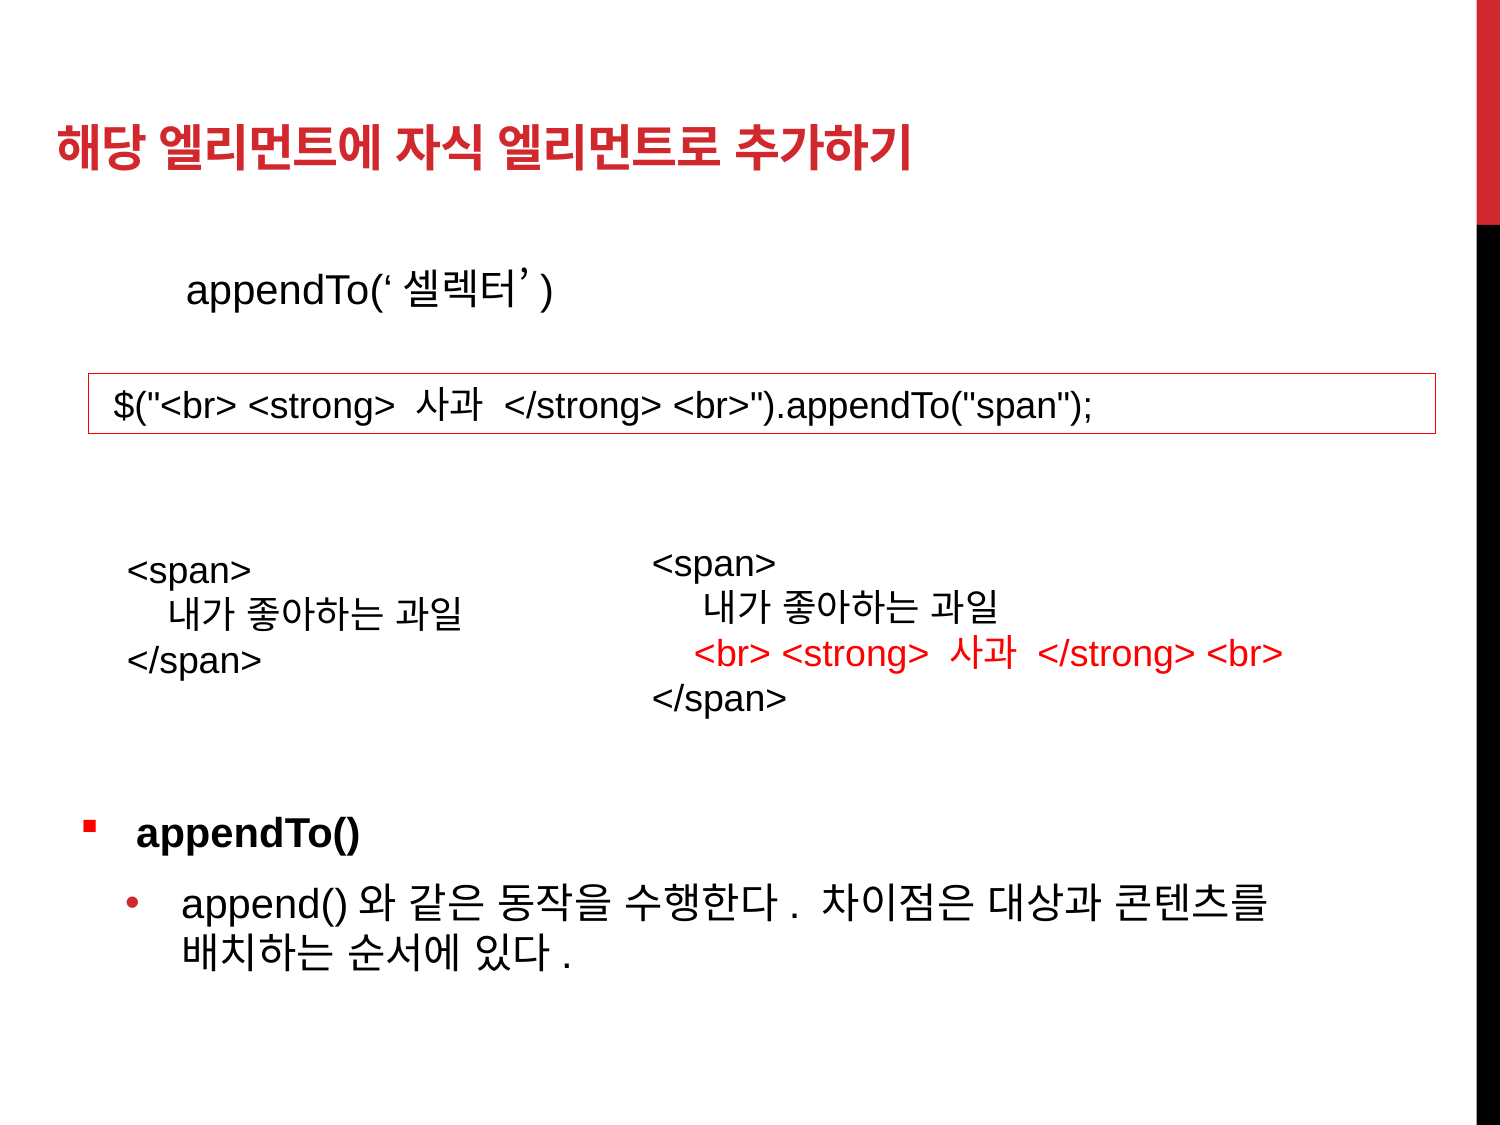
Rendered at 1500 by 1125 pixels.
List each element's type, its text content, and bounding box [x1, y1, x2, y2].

text_box appendTo(‘셀렉터’) [171, 255, 1294, 321]
text_box $("<br> <strong> 사과 </strong> <br>").appendTo("span"); [88, 373, 1436, 434]
title 해당 엘리먼트에 자식 엘리먼트로 추가하기 [41, 68, 1500, 185]
list appendTo() append()와 같은 동작을 수행한다. 차이점은 대상과 콘텐츠를 배치하는 순서에 있다. [64, 798, 1436, 1012]
text_box <span> 내가 좋아하는 과일 <br> <strong> 사과 </strong> <br> </span> [637, 531, 1388, 727]
text_box <span> 내가 좋아하는 과일 </span> [112, 538, 526, 689]
